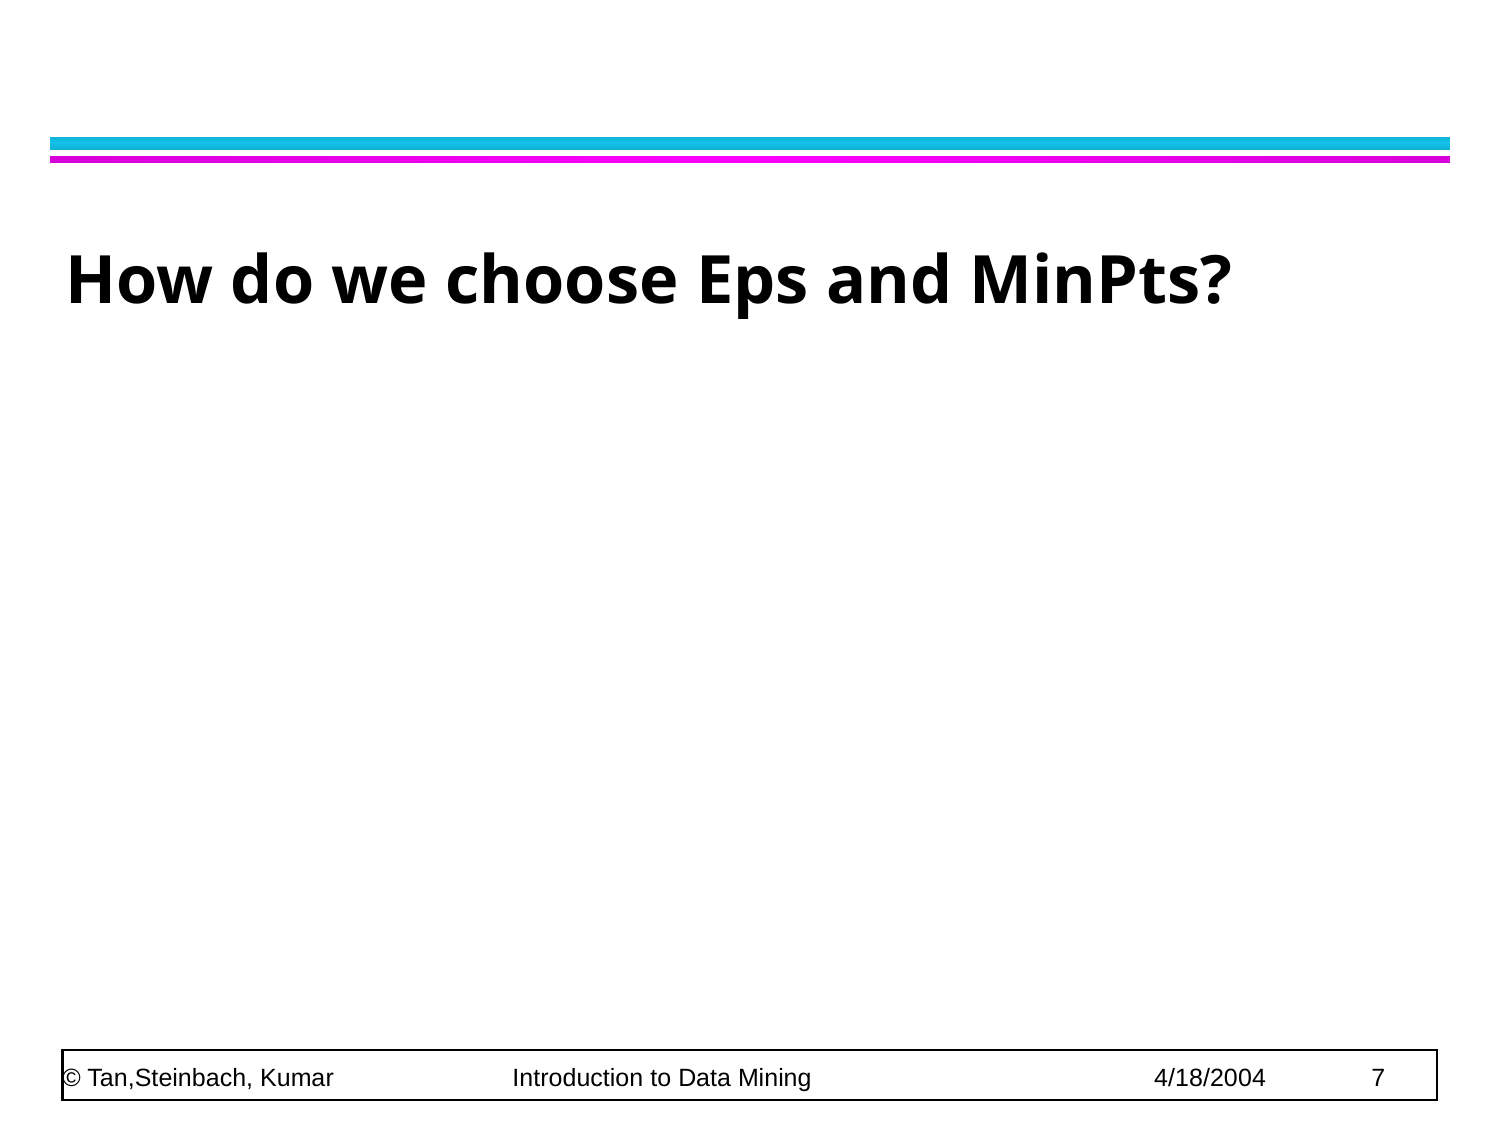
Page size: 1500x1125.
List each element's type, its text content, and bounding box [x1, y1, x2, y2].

title How do we choose Eps and MinPts? [50, 244, 1409, 332]
